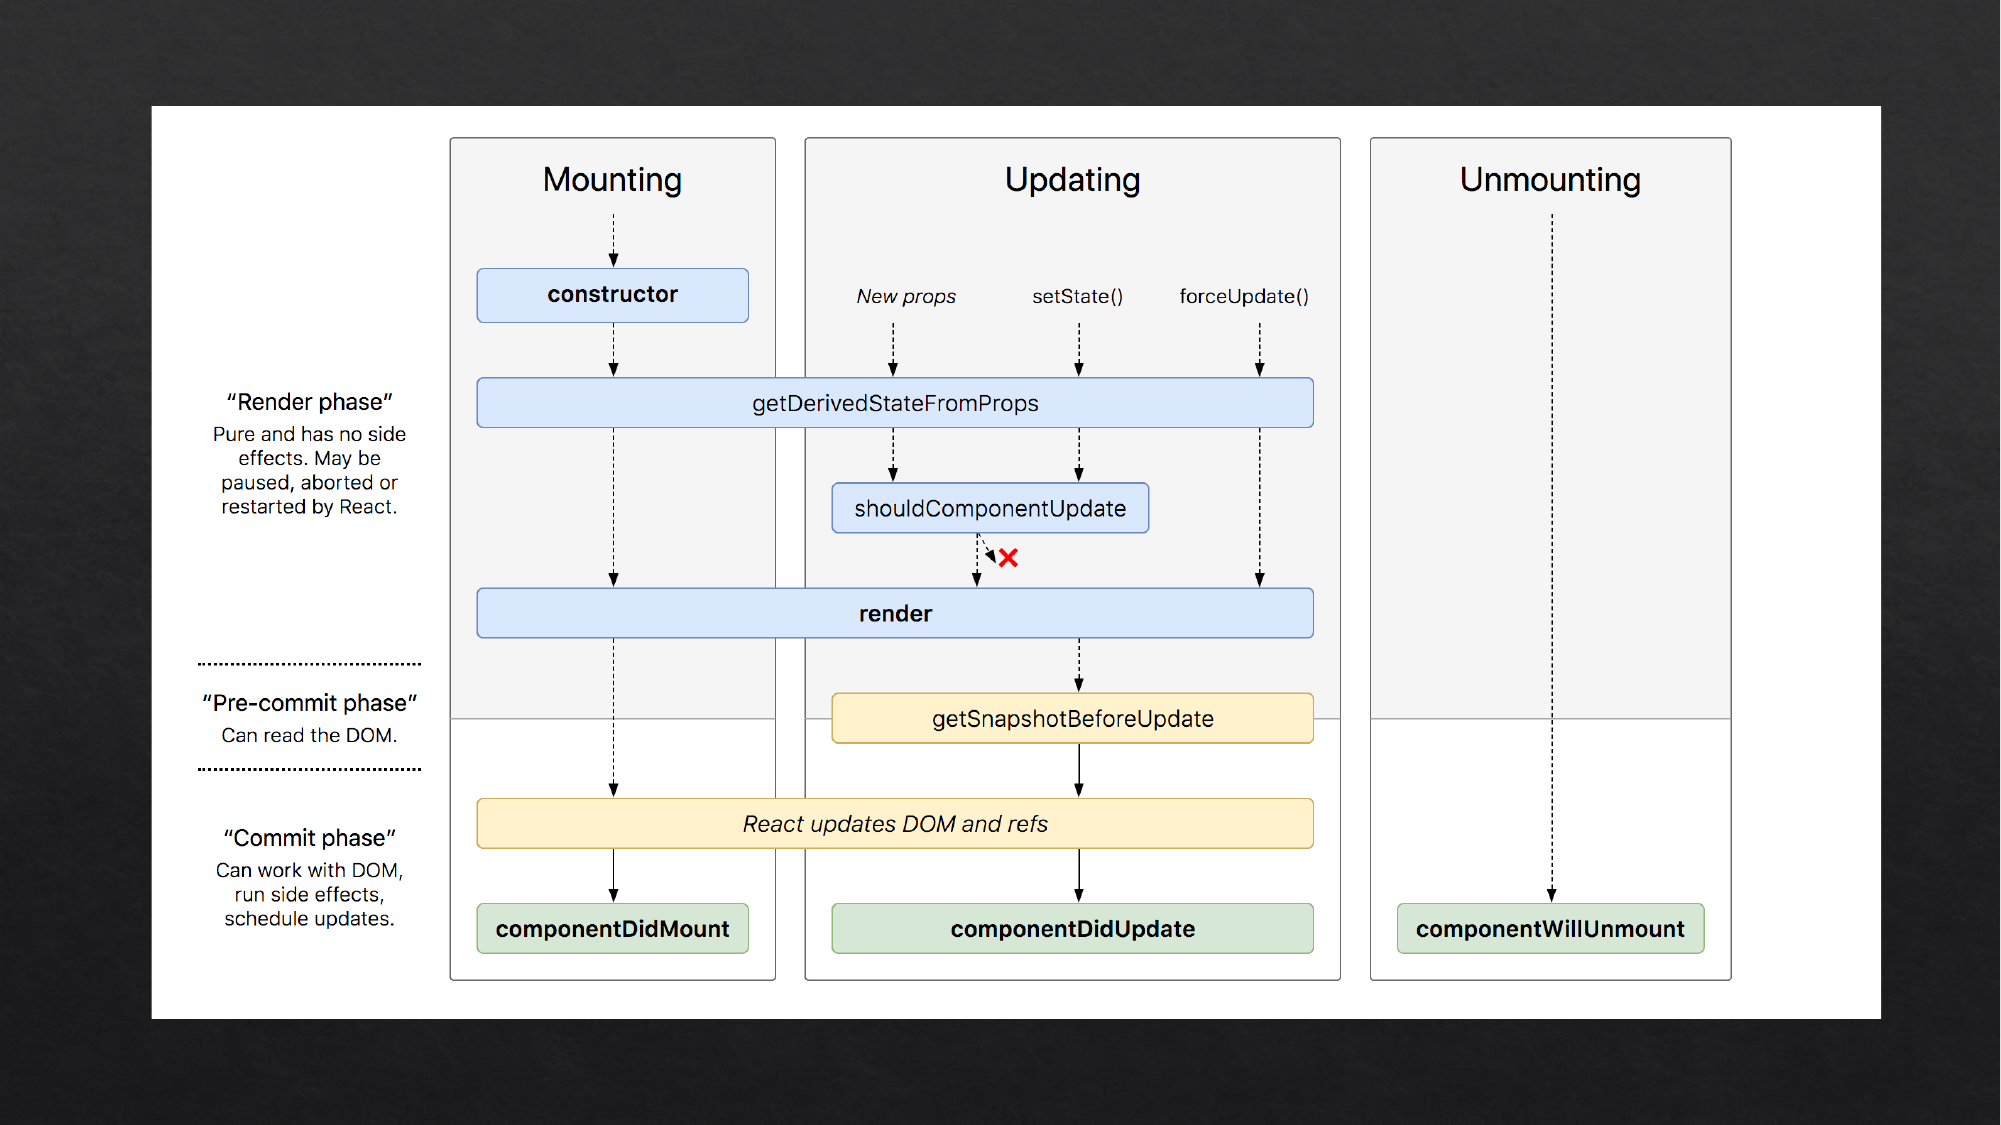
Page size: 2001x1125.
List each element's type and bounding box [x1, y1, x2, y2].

picture [151, 105, 1882, 1019]
